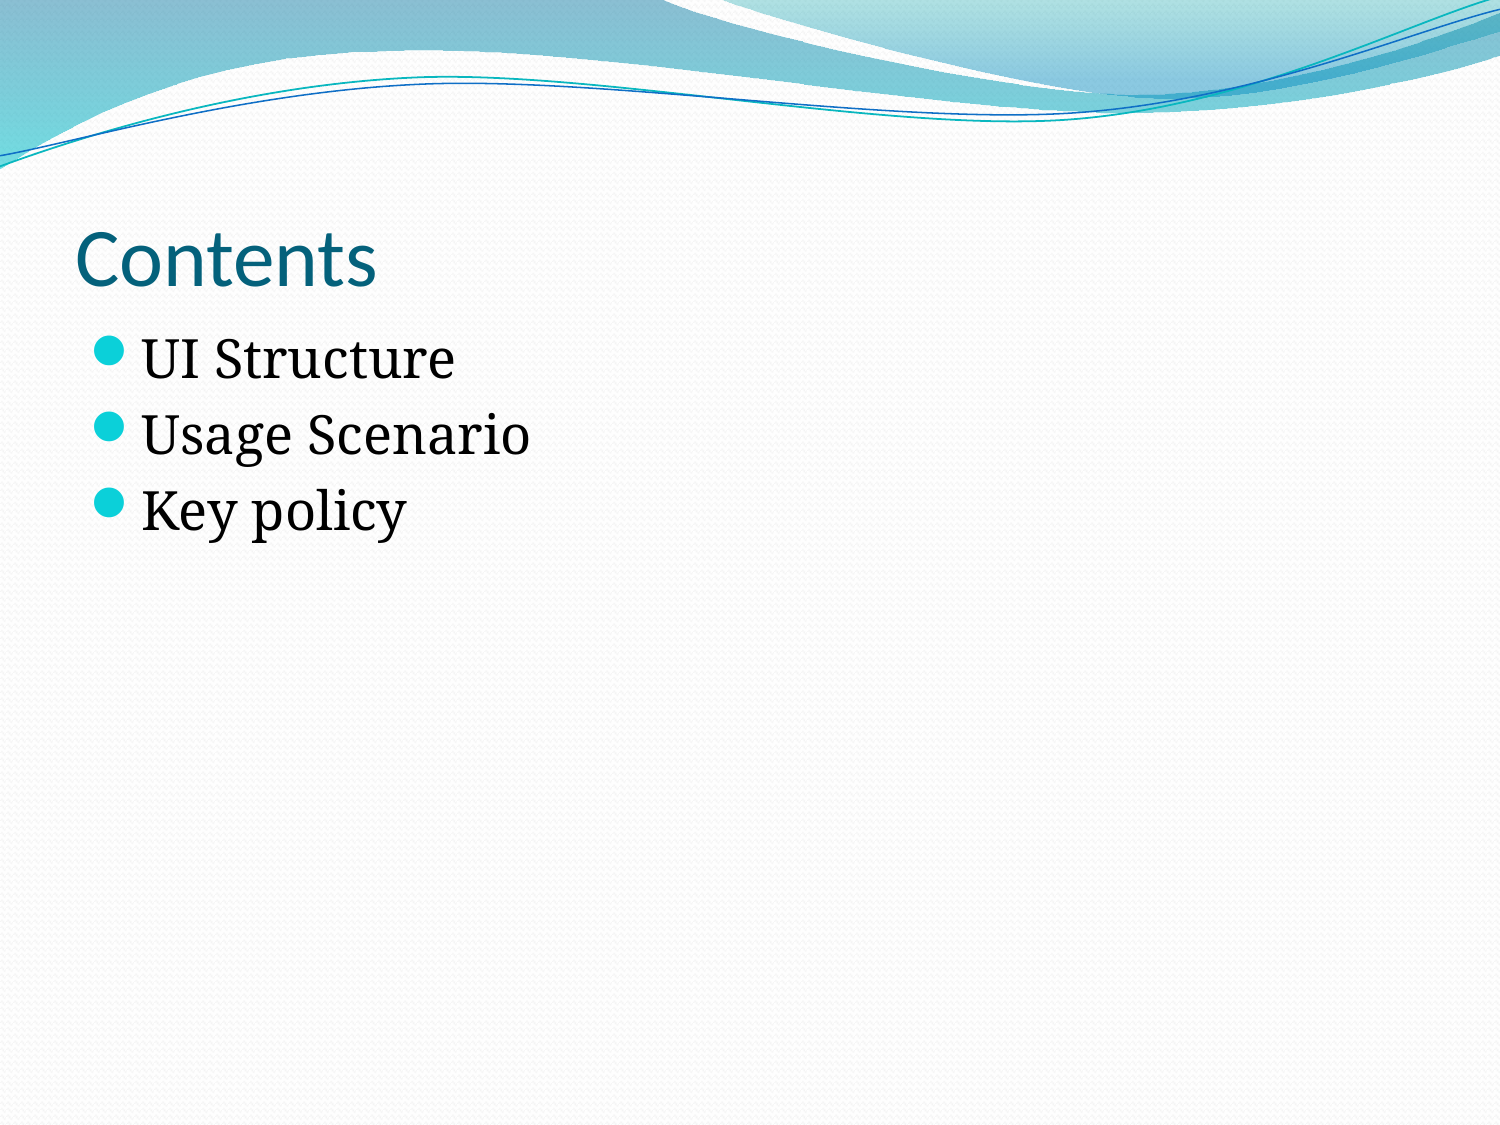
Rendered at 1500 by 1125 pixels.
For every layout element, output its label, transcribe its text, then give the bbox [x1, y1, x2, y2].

title Contents [75, 115, 1425, 303]
list UI Structure Usage Scenario Key policy [75, 317, 1425, 1038]
